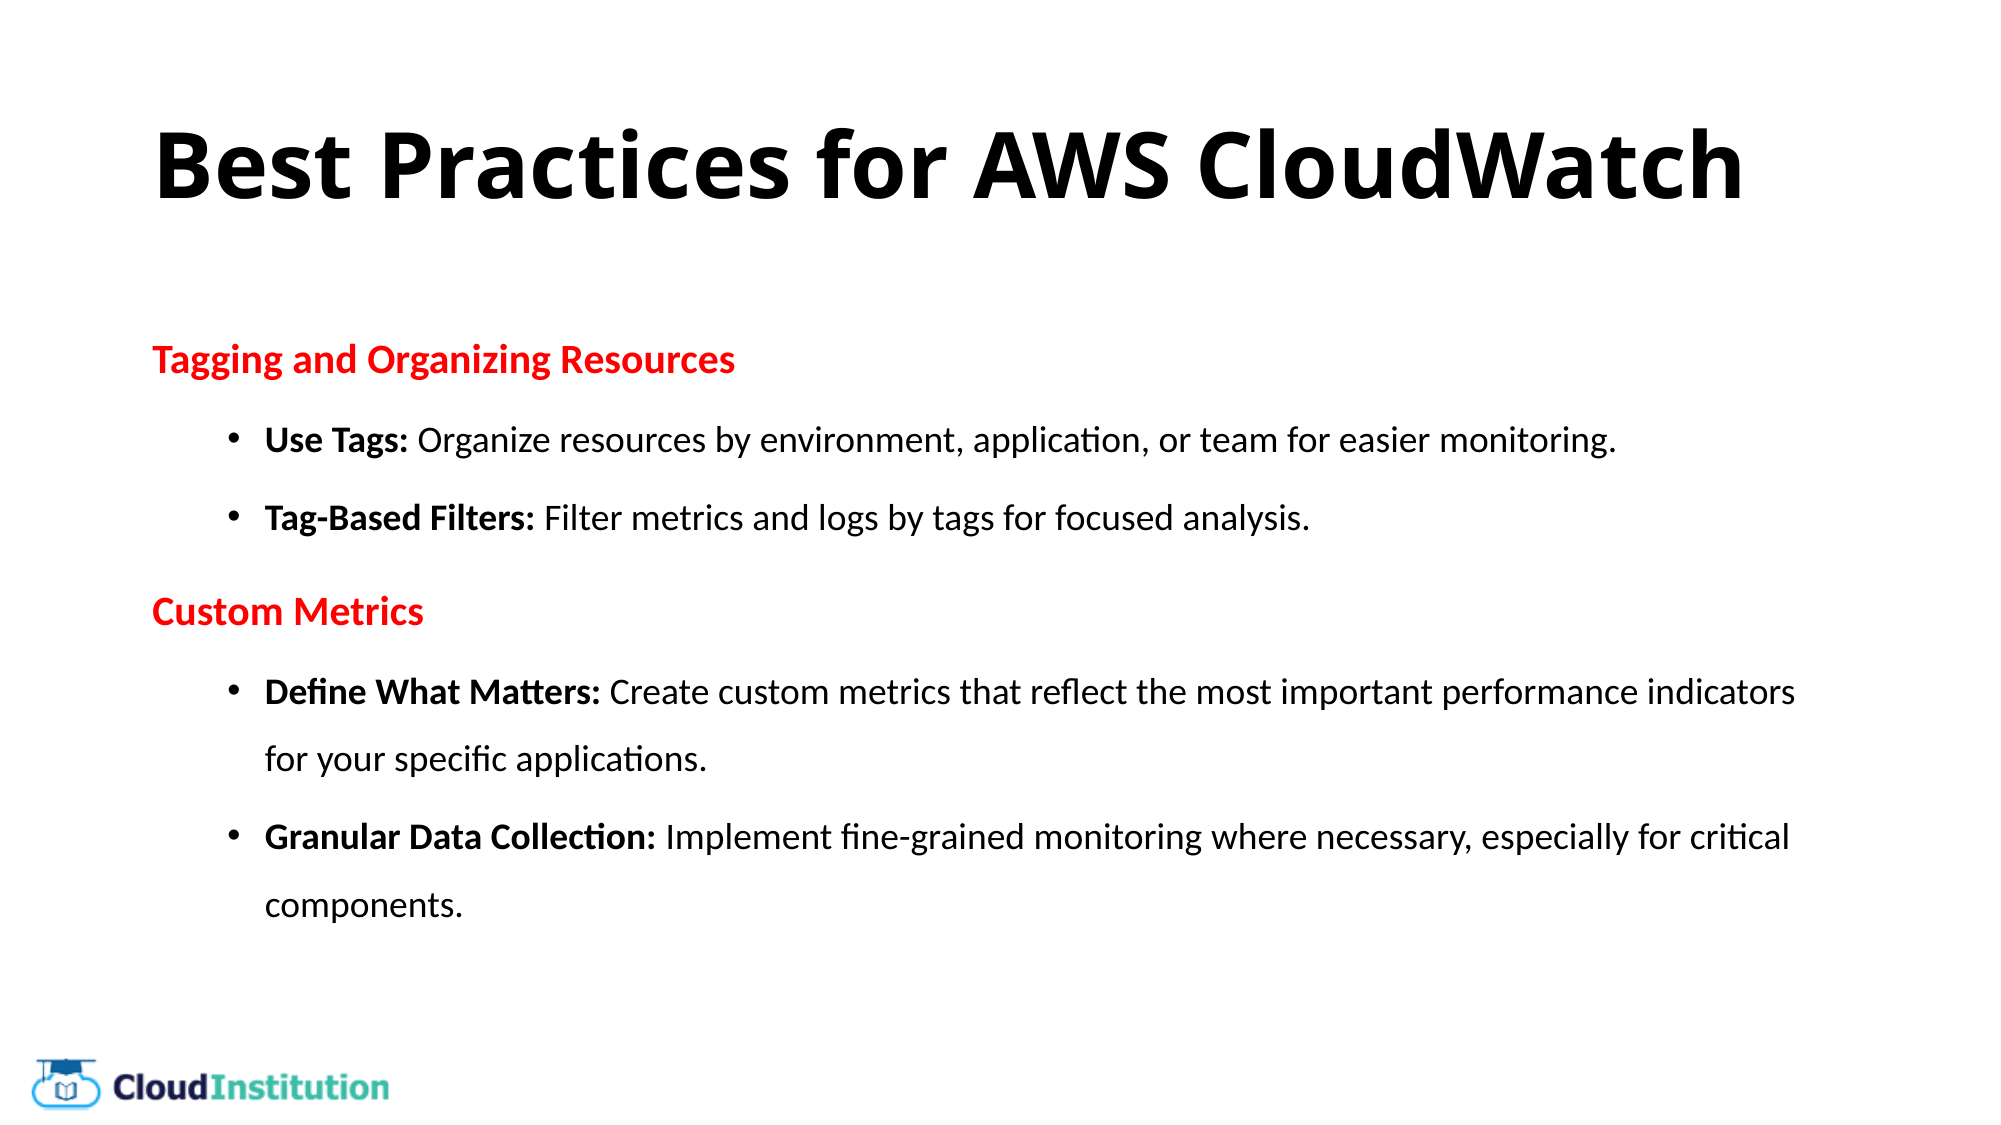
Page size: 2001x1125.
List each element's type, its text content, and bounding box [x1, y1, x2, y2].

title Best Practices for AWS CloudWatch [137, 59, 1863, 278]
list Tagging and Organizing Resources Use Tags: Organize resources by environment, application, or team for easier monitoring. Tag-Based Filters: Filter metrics and logs by tags for focused analysis. Custom Metrics Define What Matters: Create custom metrics that reflect the most important performance indicators for your specific applications. Granular Data Collection: Implement fine-grained monitoring where necessary, especially for critical components. [137, 299, 1863, 1014]
picture [24, 1043, 425, 1125]
